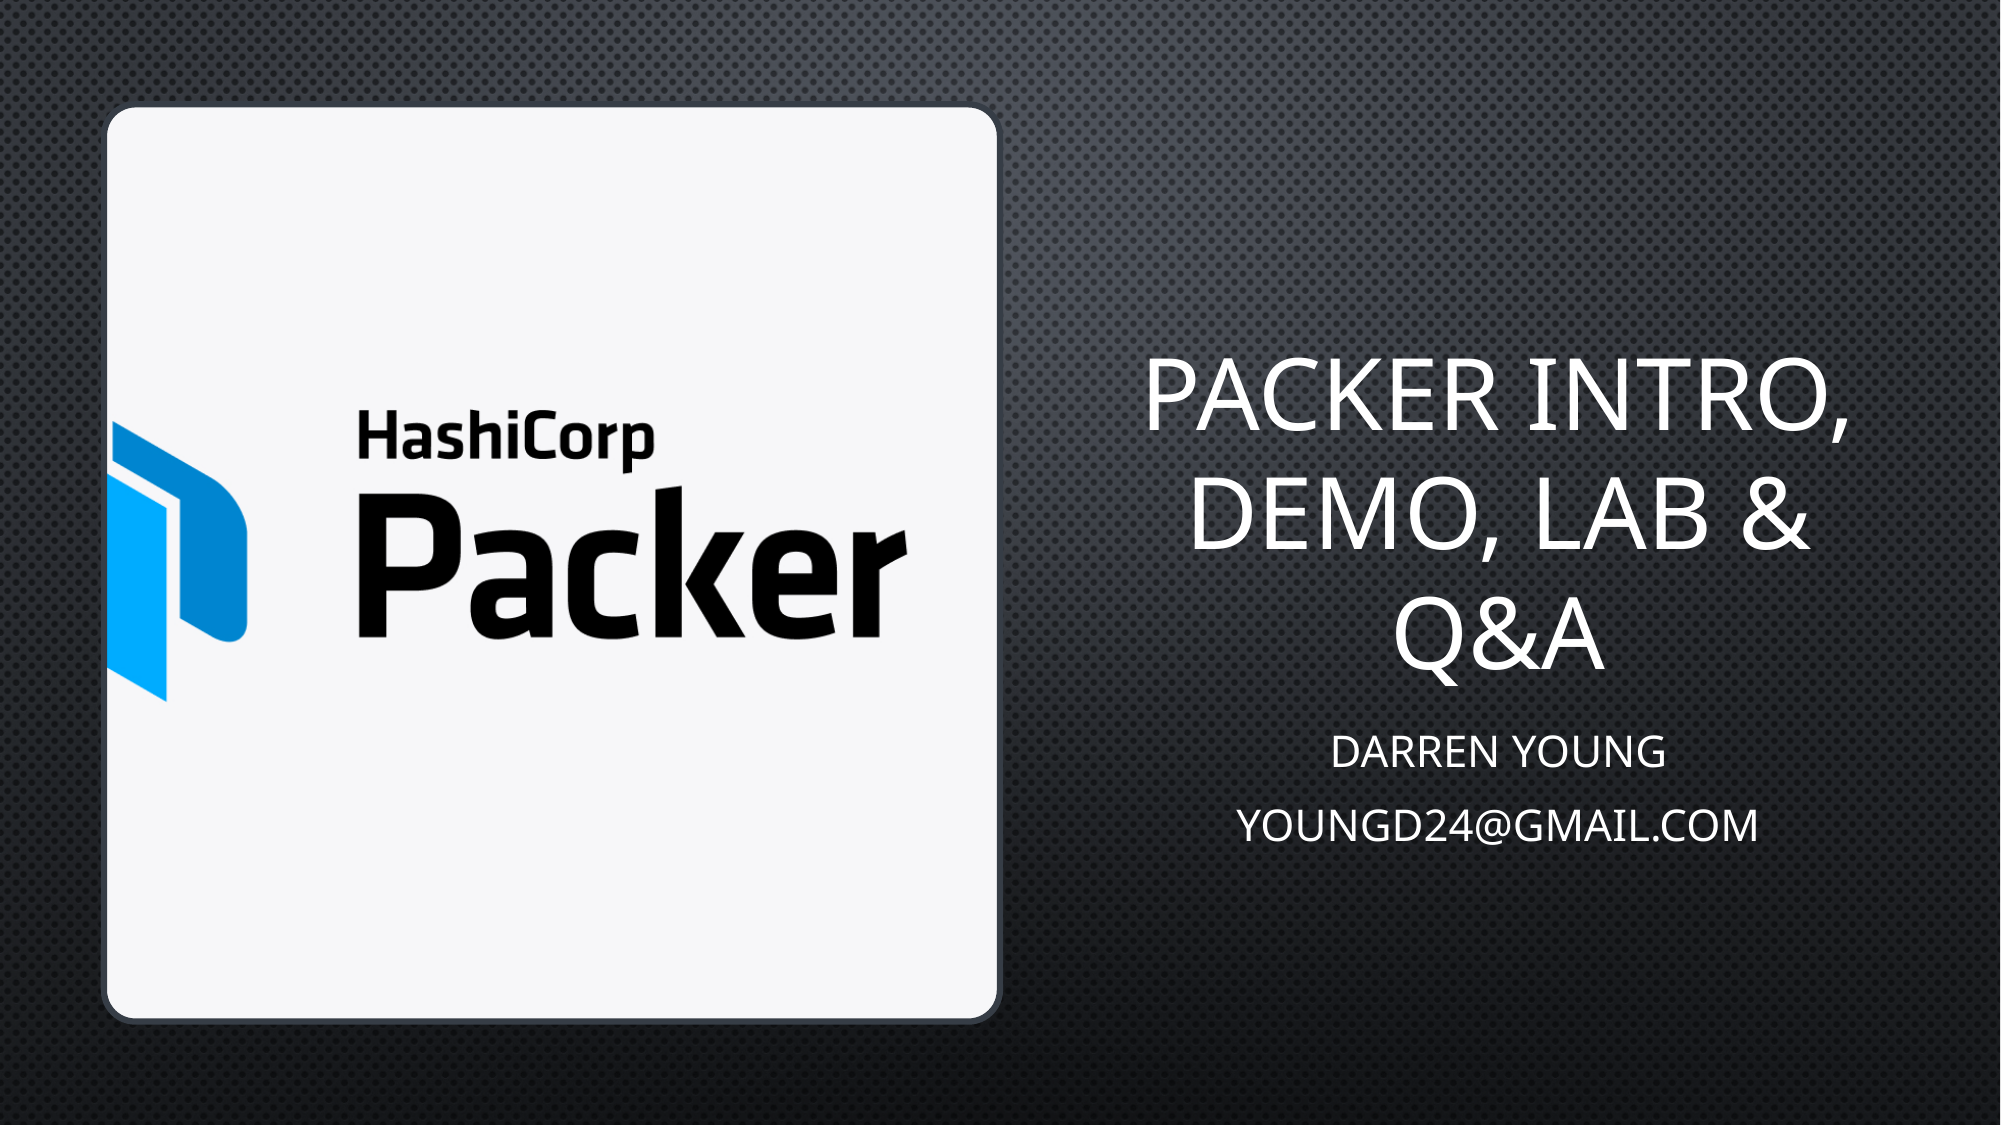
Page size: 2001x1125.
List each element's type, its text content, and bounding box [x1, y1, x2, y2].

subtitle Darren Young youngd24@gmail.com [1104, 716, 1892, 1011]
picture [103, 104, 1001, 1022]
title Packer Intro, Demo, Lab & Q&A [1104, 99, 1892, 698]
